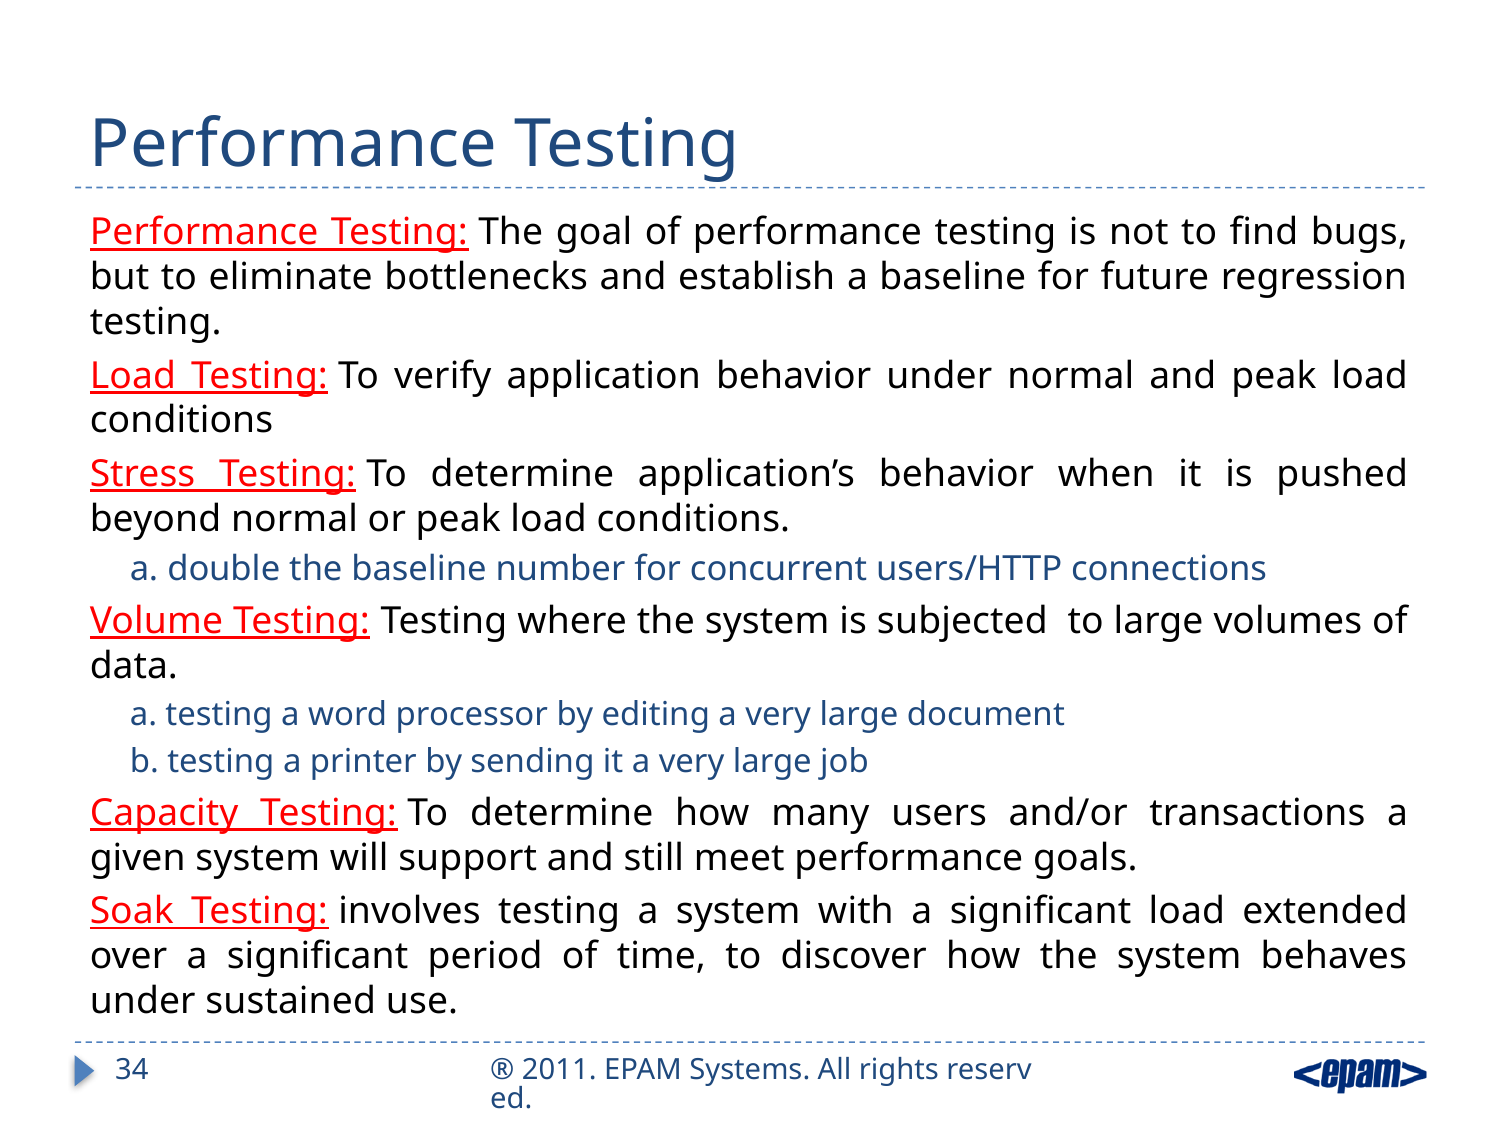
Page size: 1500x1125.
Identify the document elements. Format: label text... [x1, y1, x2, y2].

picture [1293, 1058, 1427, 1094]
title Performance Testing [75, 24, 1425, 188]
slide_number 34 [100, 1042, 426, 1103]
list Performance Testing: The goal of performance testing is not to find bugs, but to eliminate bottlenecks and establish a baseline for future regression testing. Load Testing: To verify application behavior under normal and peak load conditions Stress Testing: To determine application’s behavior when it is pushed beyond normal or peak load conditions. a. double the baseline number for concurrent users/HTTP connections Volume Testing: Testing where the system is subjected to large volumes of data. a. testing a word processor by editing a very large document b. testing a printer by sending it a very large job Capacity Testing: To determine how many users and/or transactions a given system will support and still meet performance goals. Soak Testing: involves testing a system with a significant load extended over a significant period of time, to discover how the system behaves under sustained use. [75, 200, 1425, 1035]
footer ® 2011. EPAM Systems. All rights reserved. [475, 1042, 1051, 1103]
